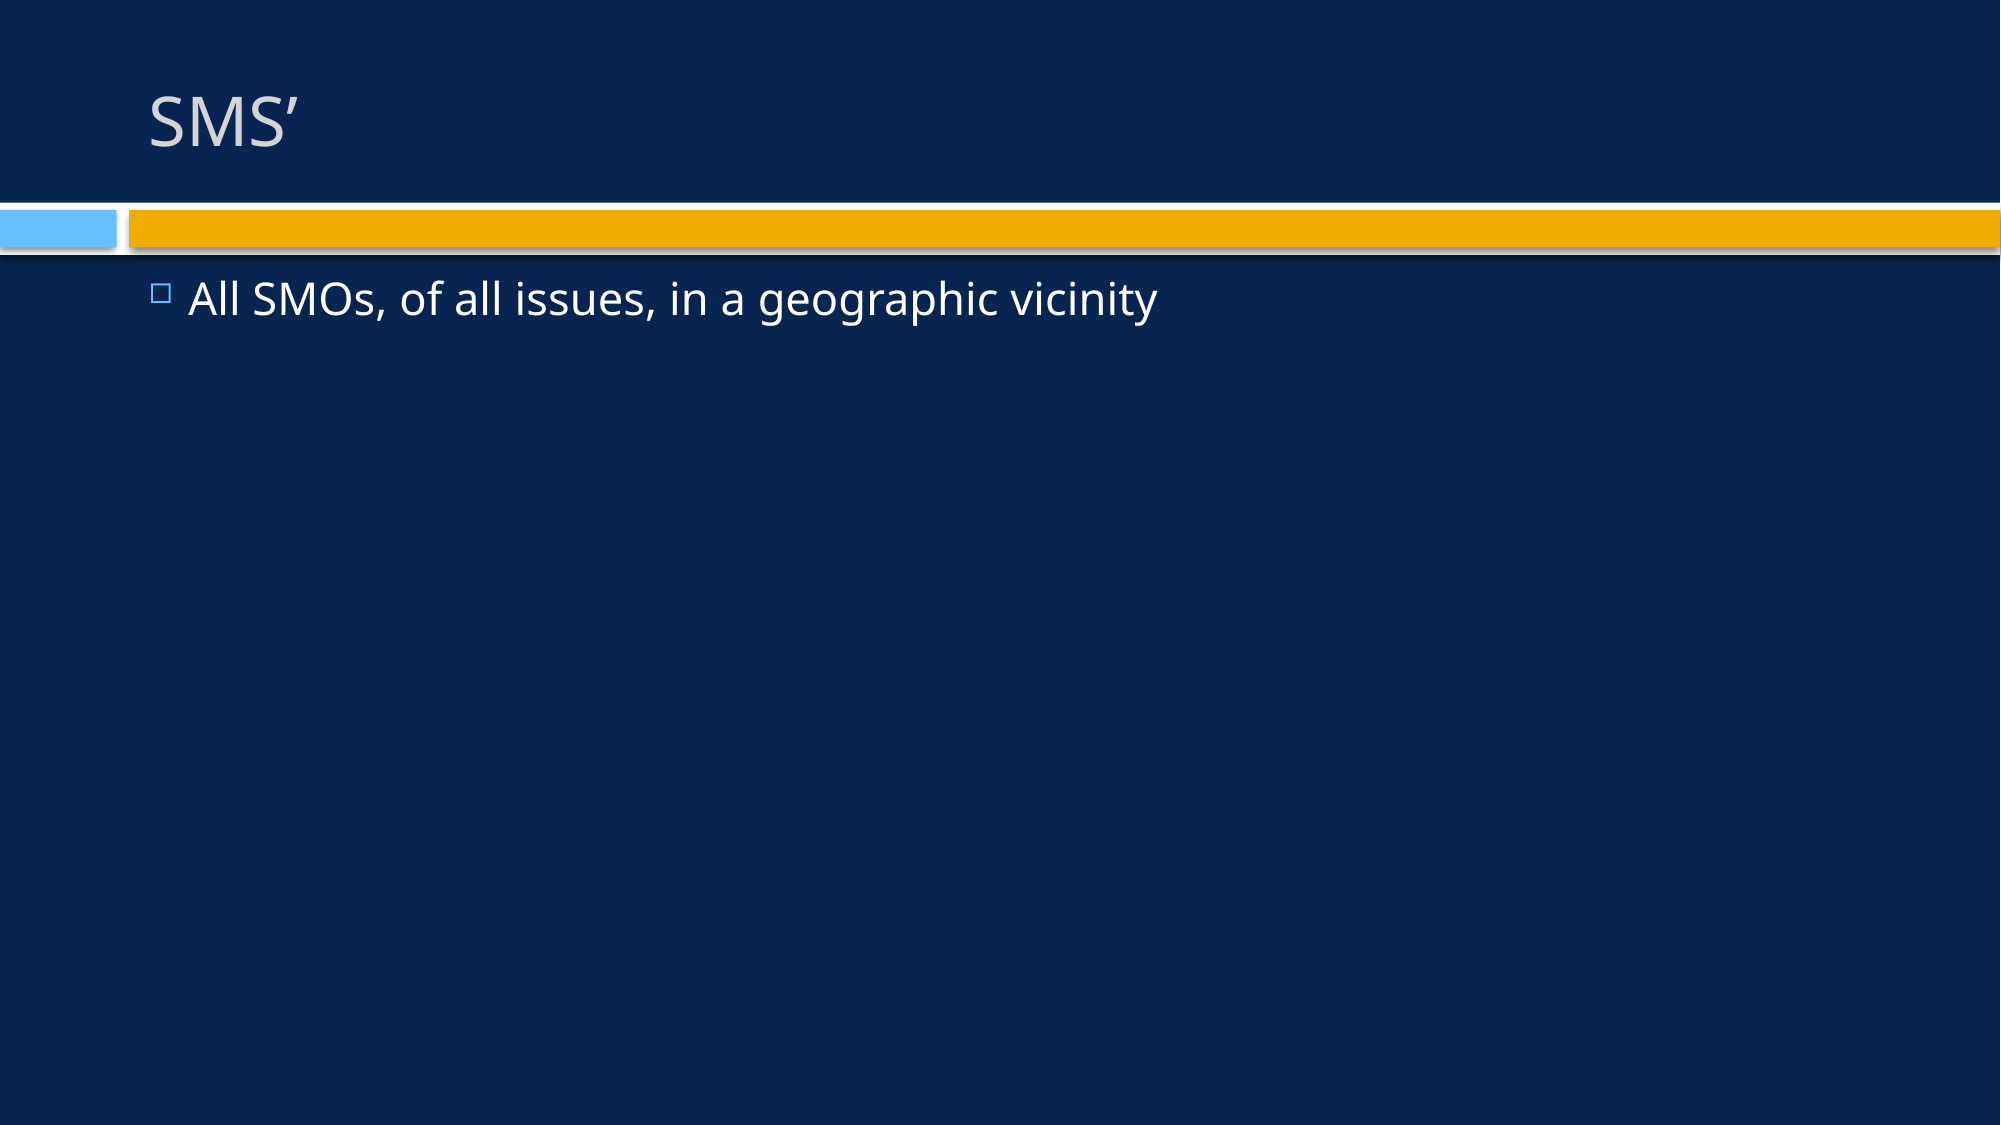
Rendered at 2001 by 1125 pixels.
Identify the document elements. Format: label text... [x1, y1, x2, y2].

title SMS’ [133, 37, 1918, 201]
list All SMOs, of all issues, in a geographic vicinity [133, 262, 1918, 1001]
